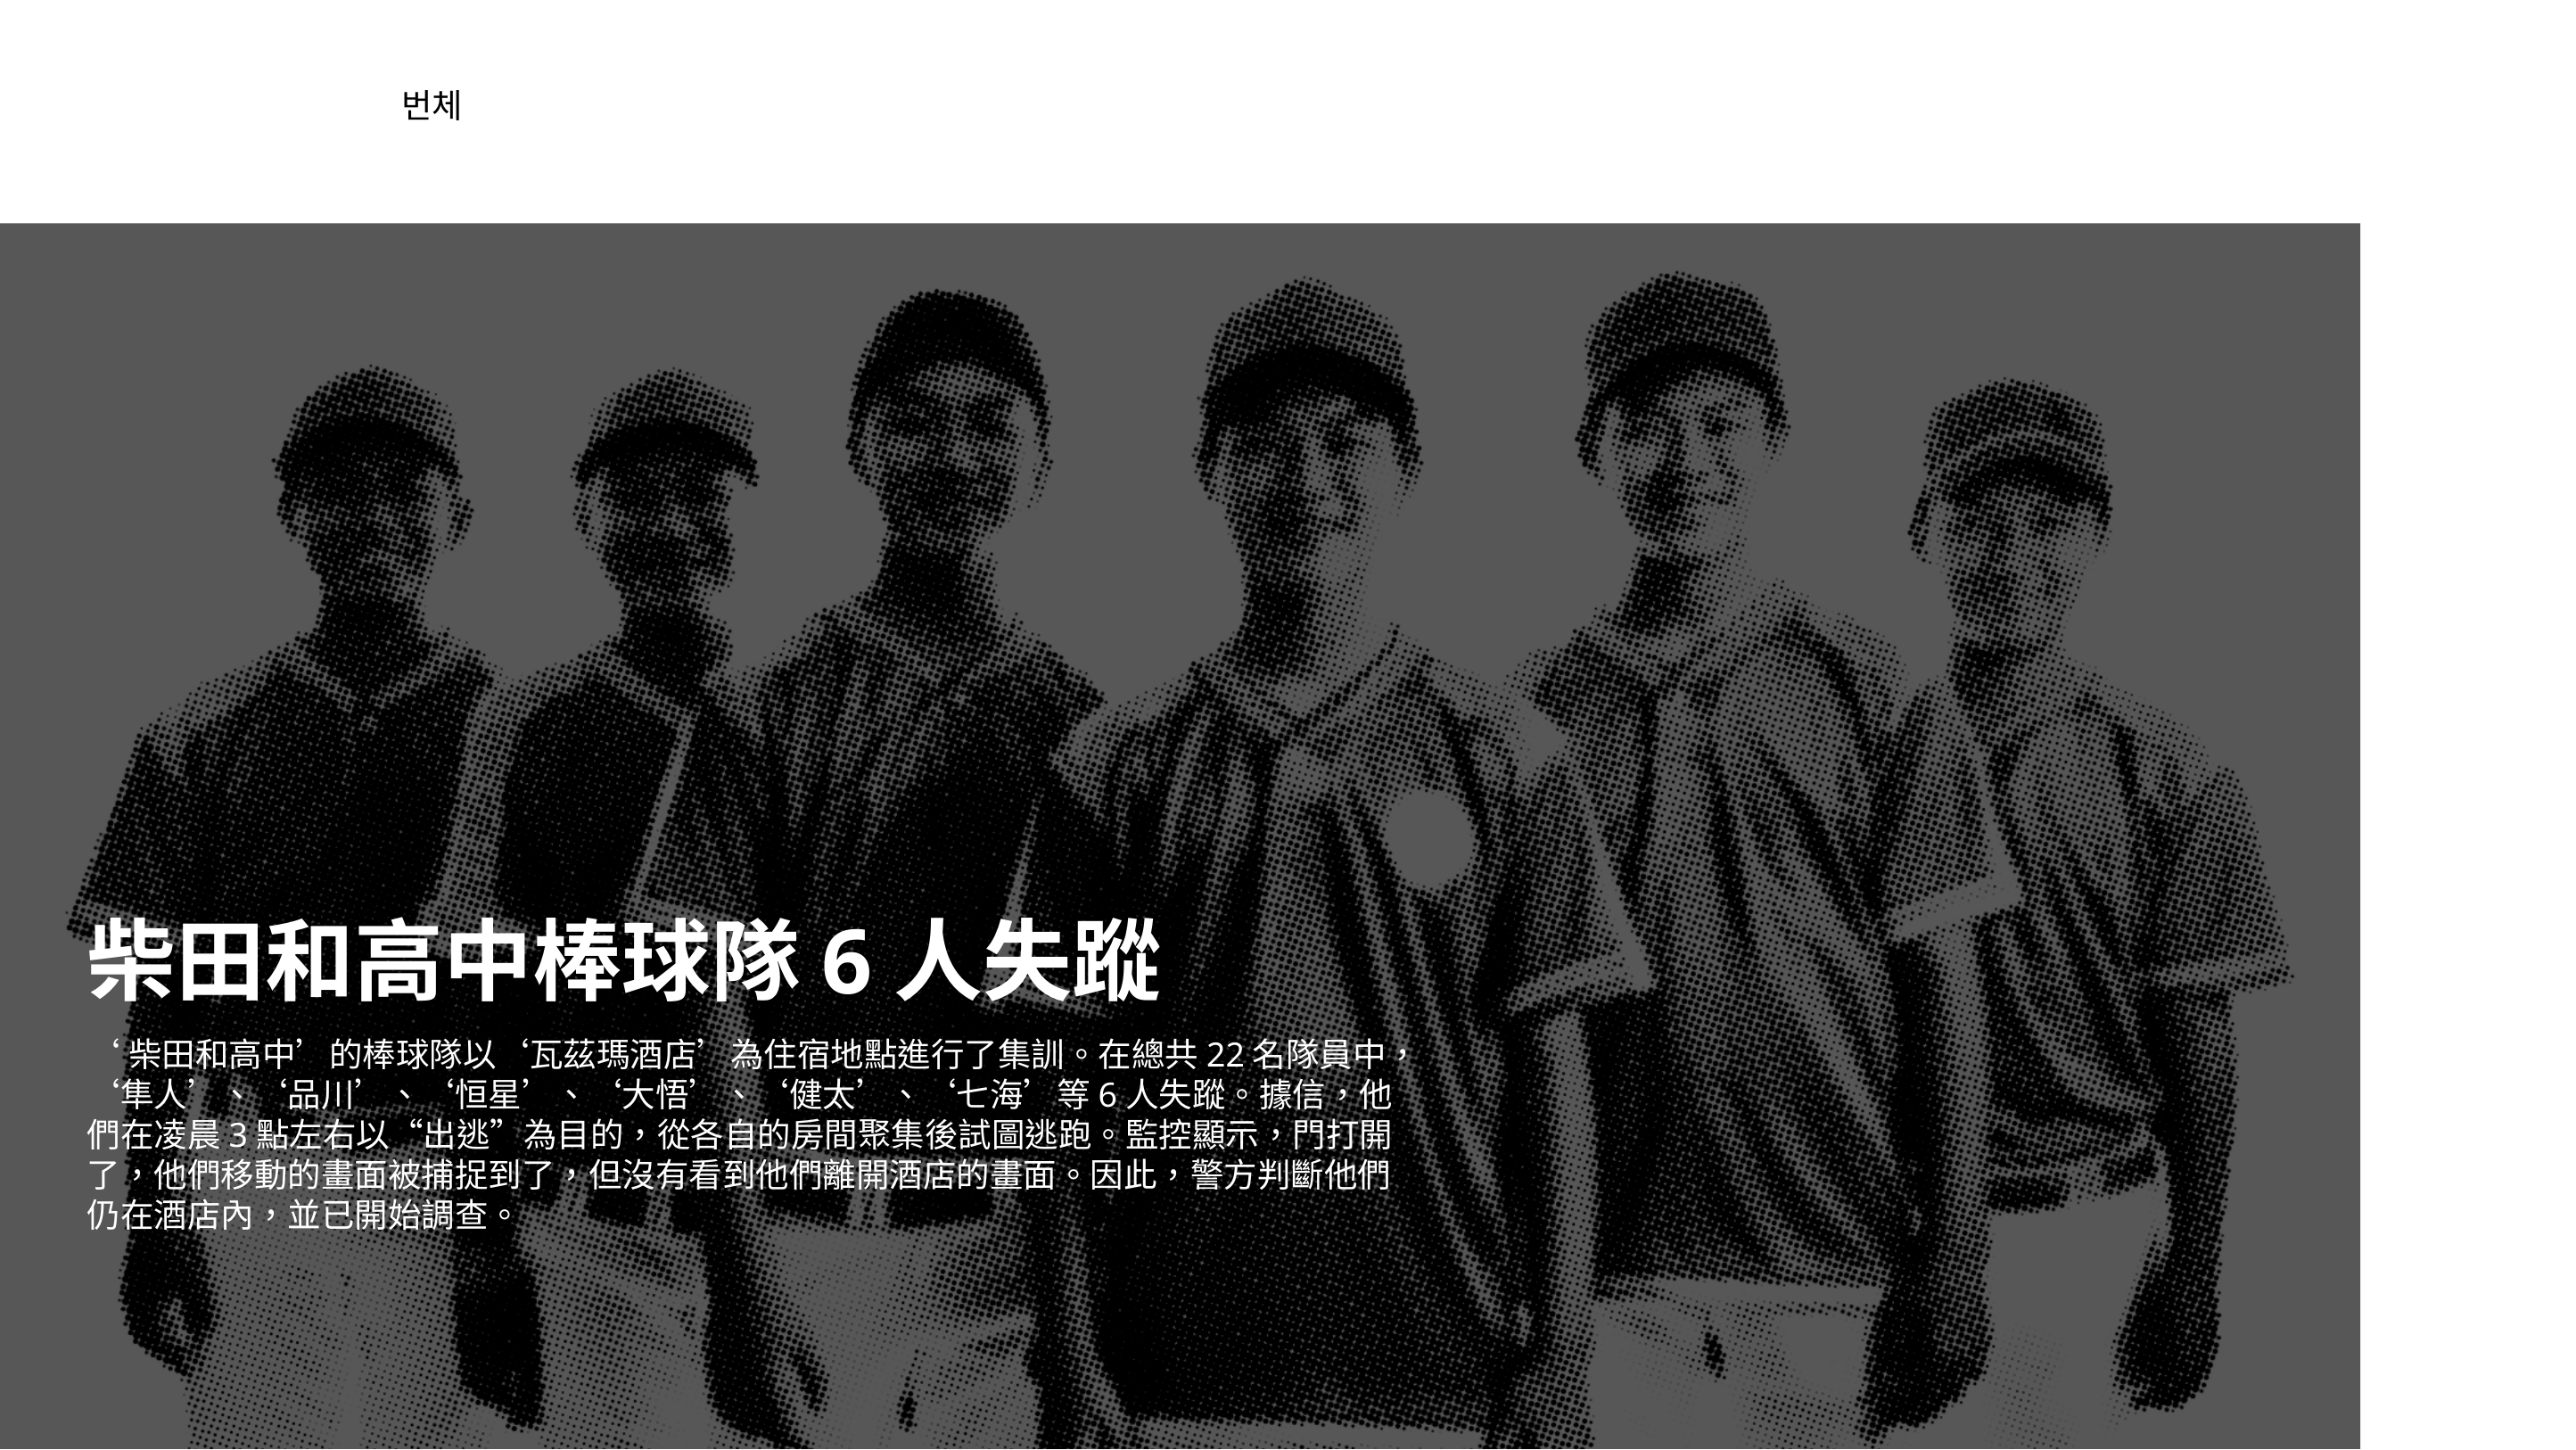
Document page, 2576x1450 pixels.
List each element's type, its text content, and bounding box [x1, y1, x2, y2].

text_box 번체 [388, 78, 477, 132]
picture [62, 267, 2298, 1449]
text_box [0, 222, 2362, 1449]
